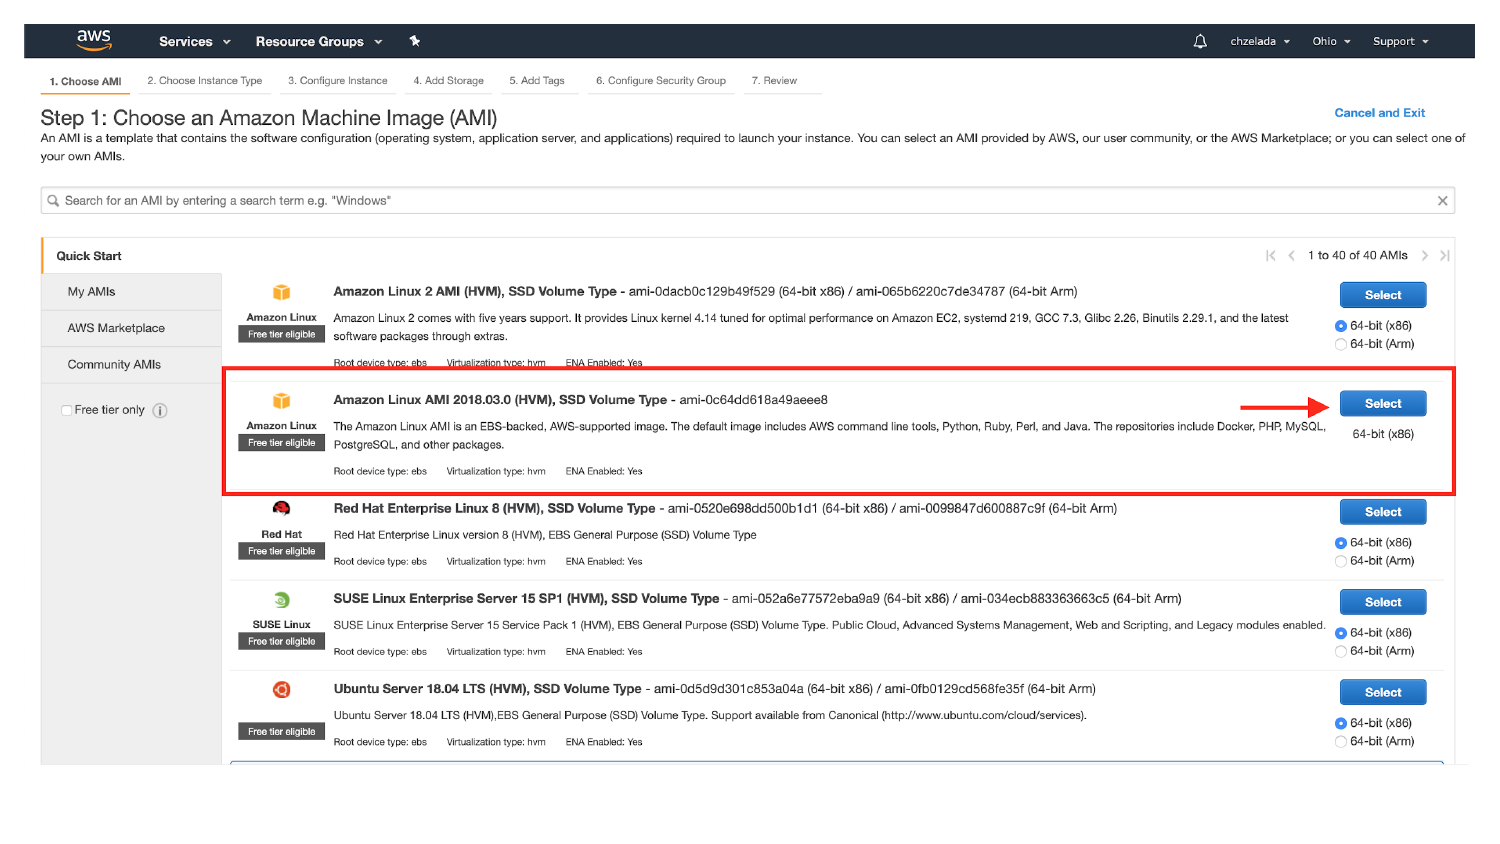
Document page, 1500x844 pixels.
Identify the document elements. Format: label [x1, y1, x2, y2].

picture [24, 24, 1476, 778]
